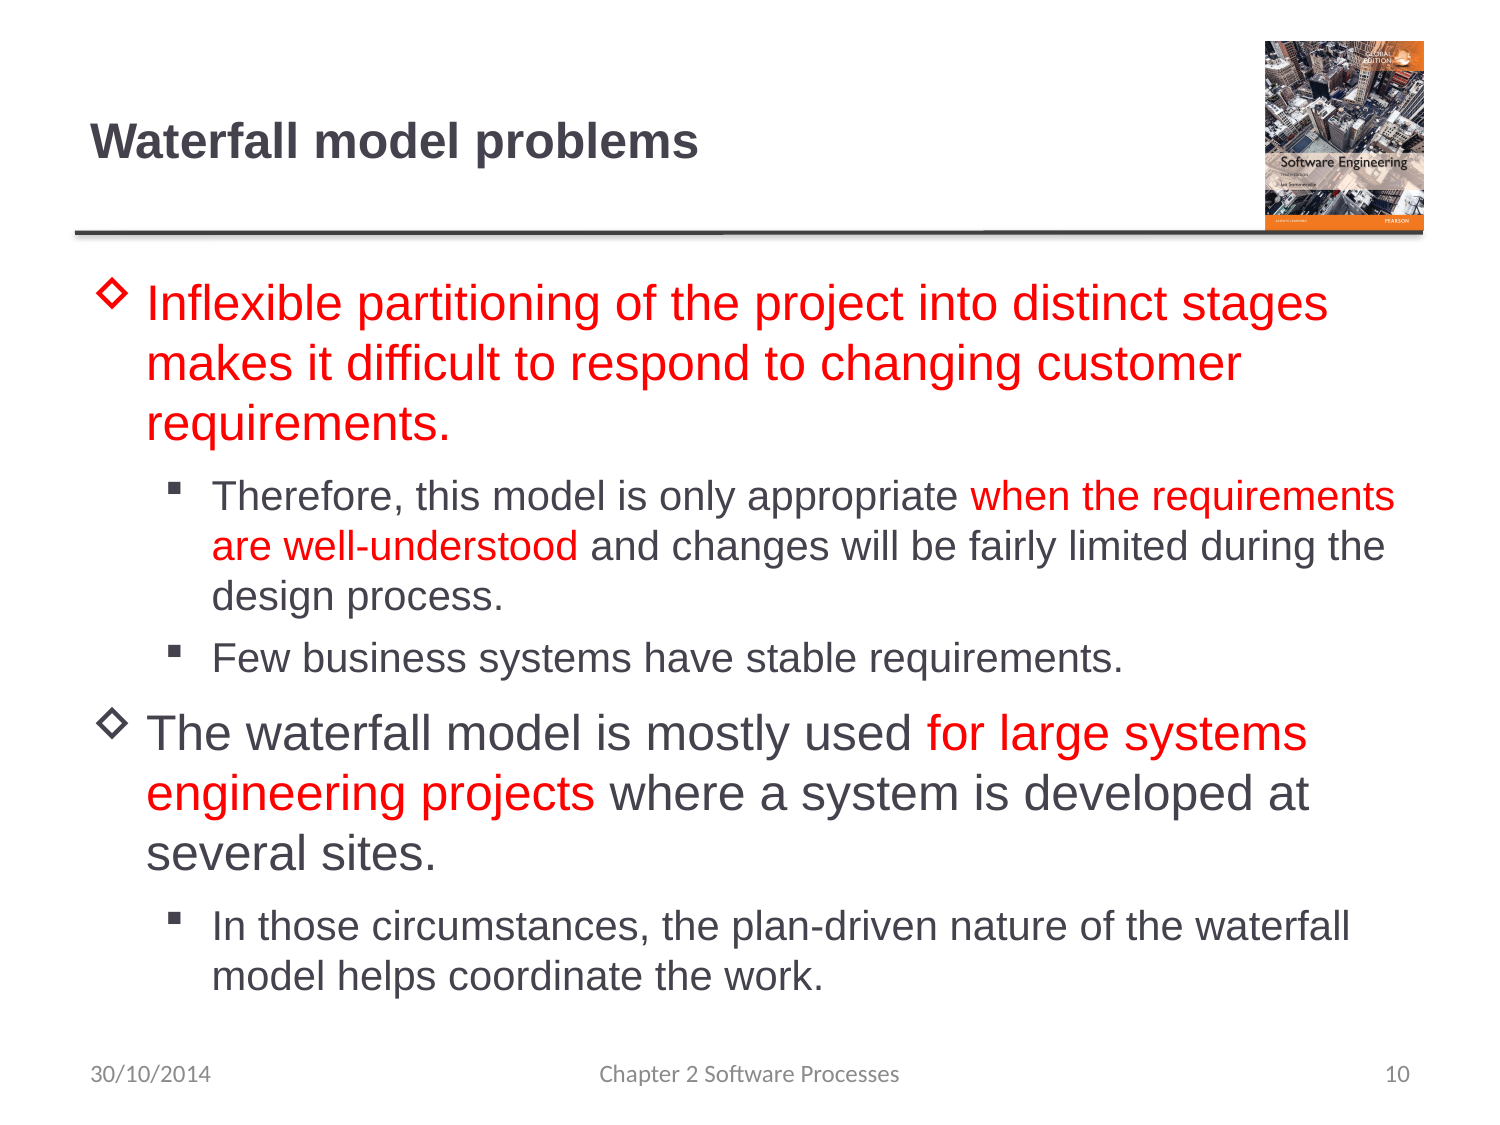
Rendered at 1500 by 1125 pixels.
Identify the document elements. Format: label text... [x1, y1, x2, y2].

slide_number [75, 1042, 425, 1103]
slide_number 10 [1074, 1042, 1425, 1103]
footer Chapter 2 Software Processes [512, 1042, 988, 1103]
picture [1265, 41, 1424, 231]
list Inflexible partitioning of the project into distinct stages makes it difficult to respond to changing customer requirements. Therefore, this model is only appropriate when the requirements are well-understood and changes will be fairly limited during the design process. Few business systems have stable requirements. The waterfall model is mostly used for large systems engineering projects where a system is developed at several sites. In those circumstances, the plan-driven nature of the waterfall model helps coordinate the work. [75, 262, 1425, 1005]
title Waterfall model problems [74, 44, 1272, 233]
